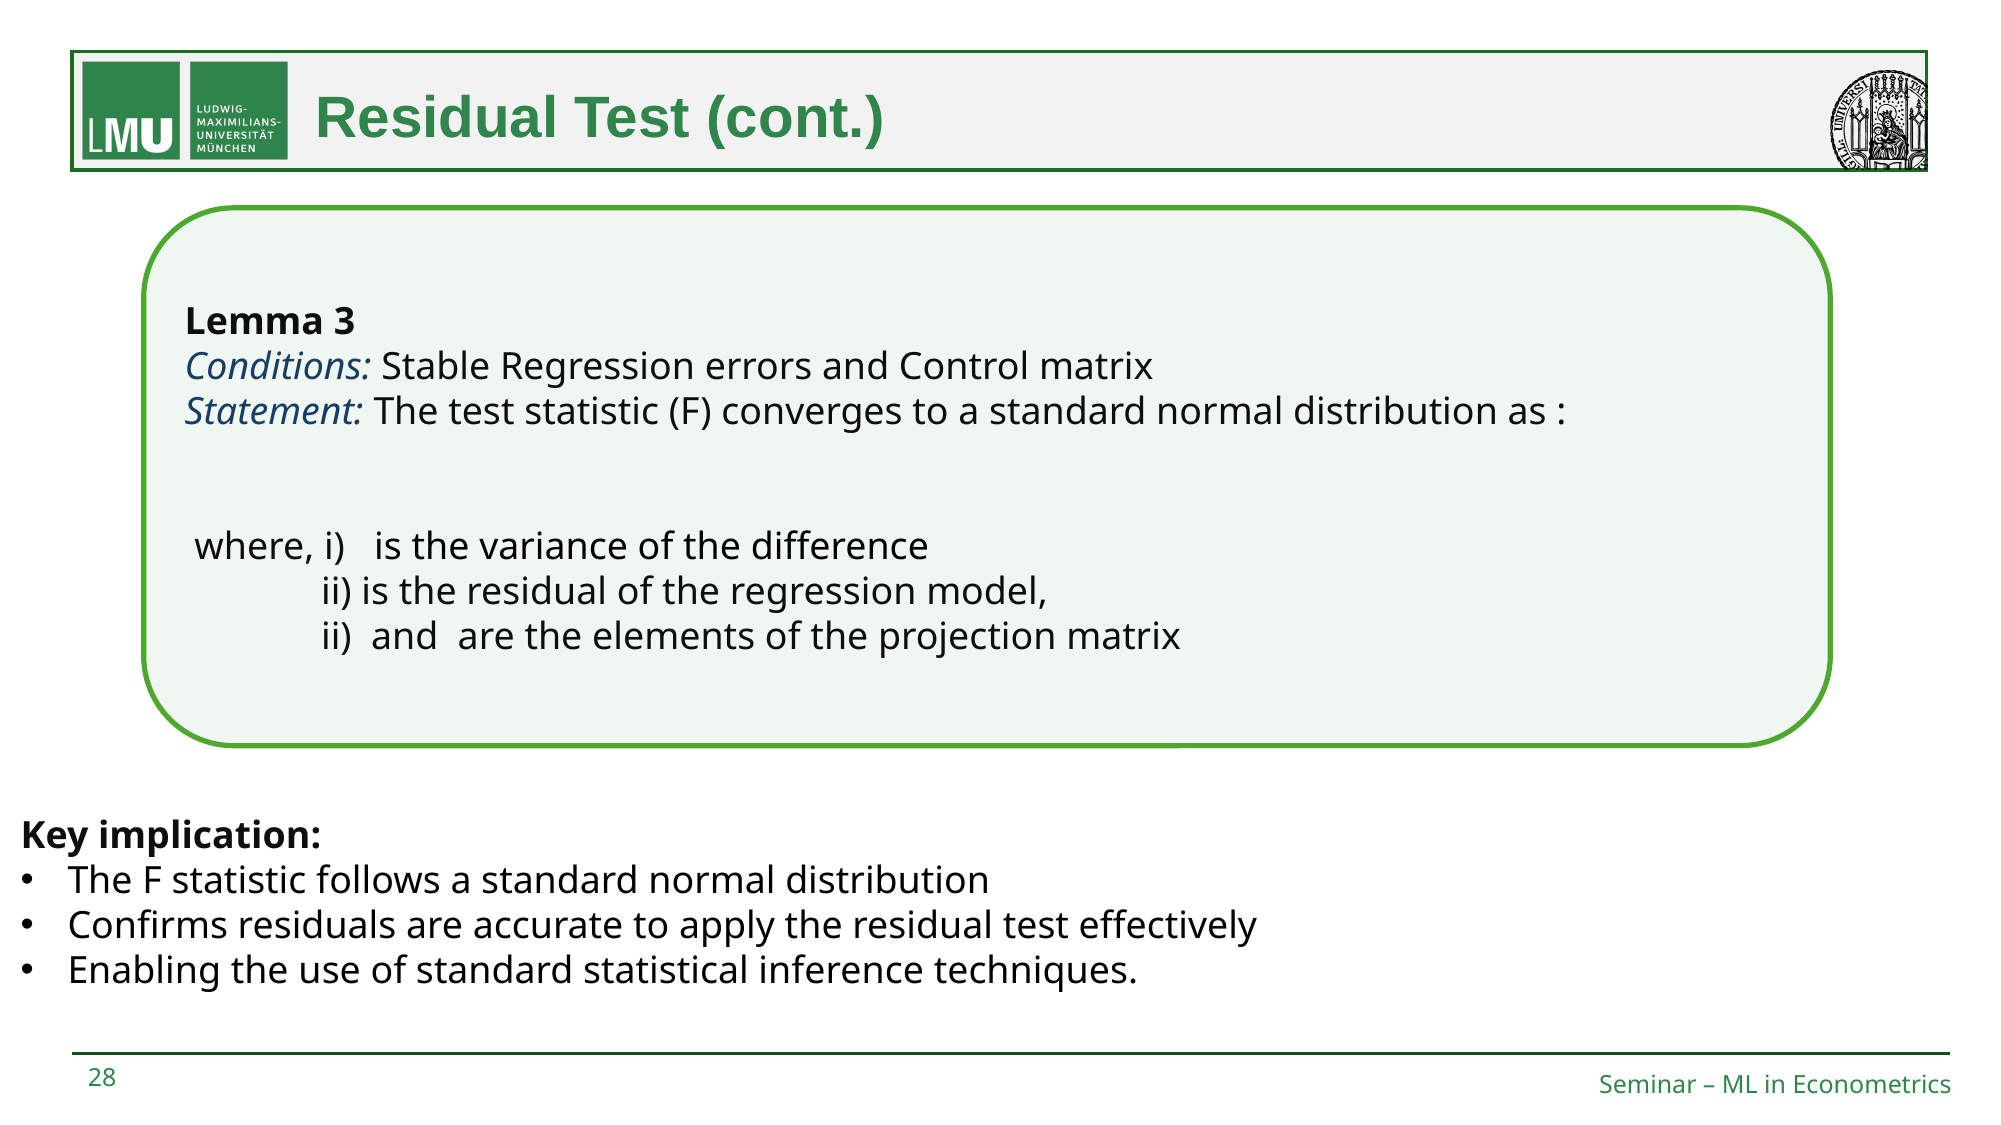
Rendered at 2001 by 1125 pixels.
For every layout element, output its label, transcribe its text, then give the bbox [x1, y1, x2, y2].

text_box [70, 50, 1928, 172]
picture [1829, 70, 1929, 171]
text_box Seminar – ML in Econometrics [1584, 1061, 1967, 1106]
picture [71, 51, 299, 171]
text_box Residual Test (cont.) [301, 71, 901, 157]
text_box Key implication: The F statistic follows a standard normal distribution Confirms residuals are accurate to apply the residual test effectively Enabling the use of standard statistical inference techniques. [5, 758, 1274, 1044]
text_box 28 [73, 1055, 192, 1099]
